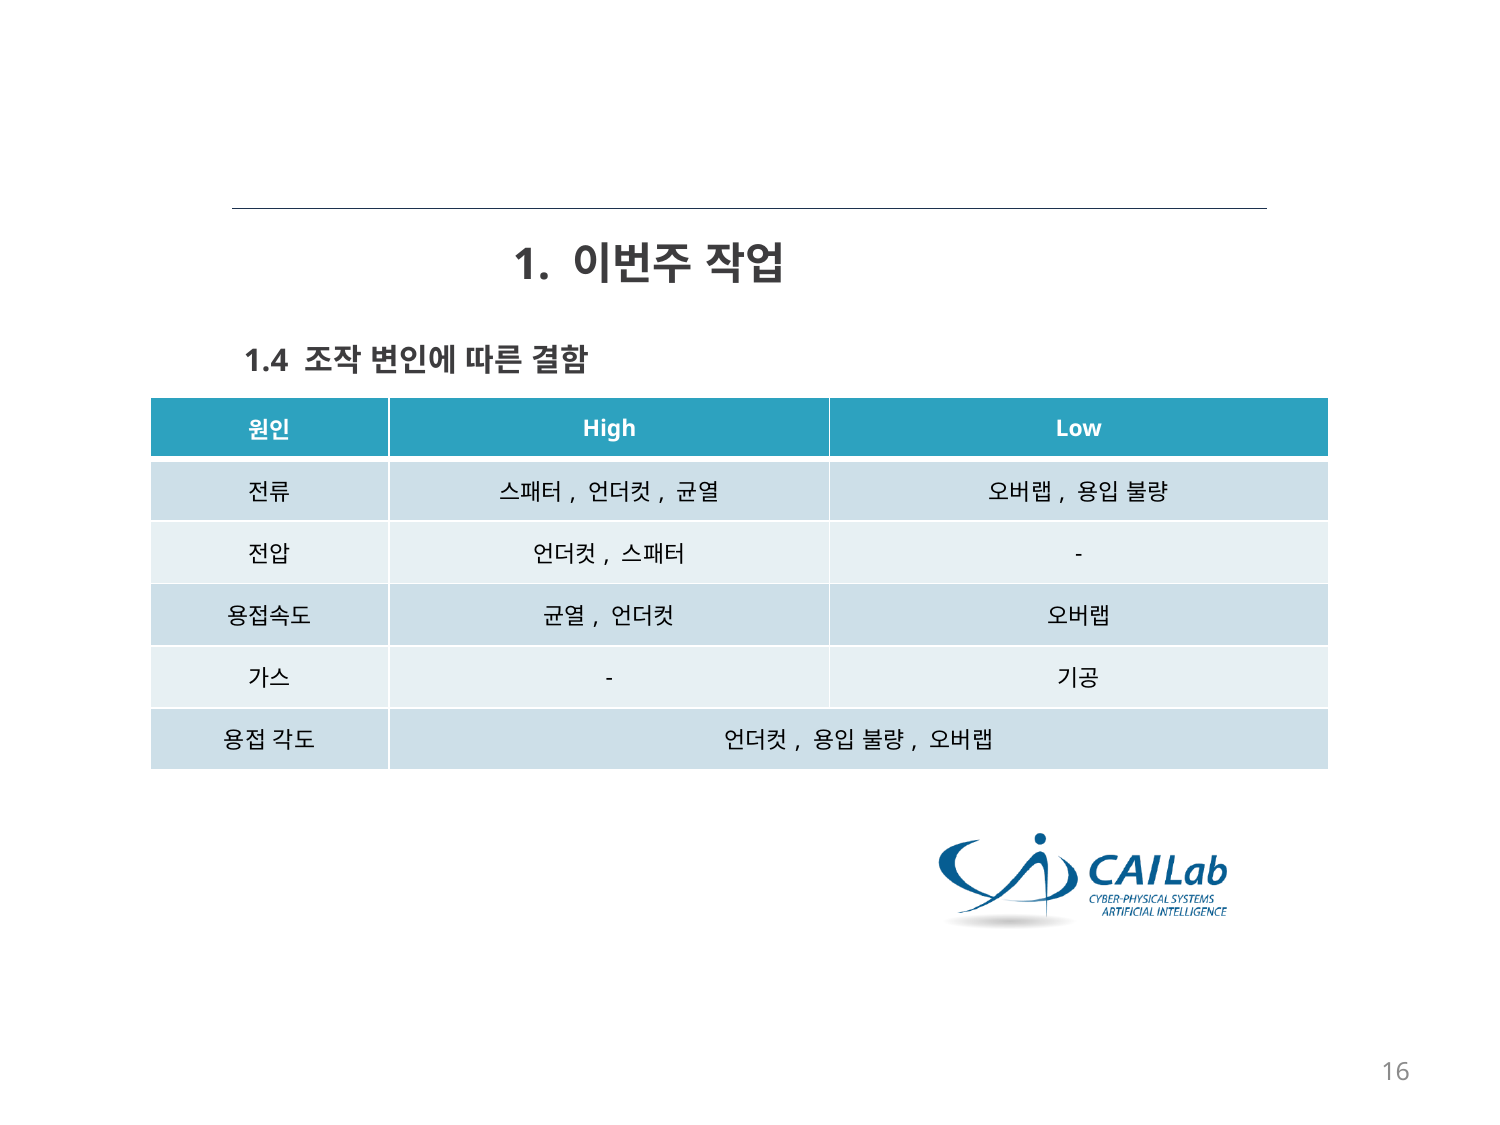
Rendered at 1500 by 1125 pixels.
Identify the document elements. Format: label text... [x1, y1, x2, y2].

text_box 1.4 조작 변인에 따른 결함 [232, 334, 1102, 387]
table_cell 가스 [151, 647, 388, 707]
table_cell 균열, 언더컷 [390, 584, 829, 645]
table_header High [390, 398, 829, 456]
table_cell 언더컷, 용입 불량, 오버랩 [390, 709, 1328, 769]
table_cell 스패터, 언더컷, 균열 [390, 462, 829, 520]
table_cell 용접 각도 [151, 709, 388, 769]
table_cell 오버랩 [830, 584, 1328, 645]
text_box [219, 282, 1262, 396]
table_header Low [830, 398, 1328, 456]
picture [893, 788, 1281, 977]
table_cell - [390, 647, 829, 707]
title 1. 이번주 작업 [219, 226, 1080, 299]
table_header 원인 [151, 398, 388, 456]
table_cell - [830, 522, 1328, 583]
slide_number 16 [1074, 1042, 1425, 1103]
table_cell 오버랩, 용입 불량 [830, 462, 1328, 520]
table_cell 기공 [830, 647, 1328, 707]
table_cell 언더컷, 스패터 [390, 522, 829, 583]
table_cell 용접속도 [151, 584, 388, 645]
table_cell 전압 [151, 522, 388, 583]
table_cell 전류 [151, 462, 388, 520]
